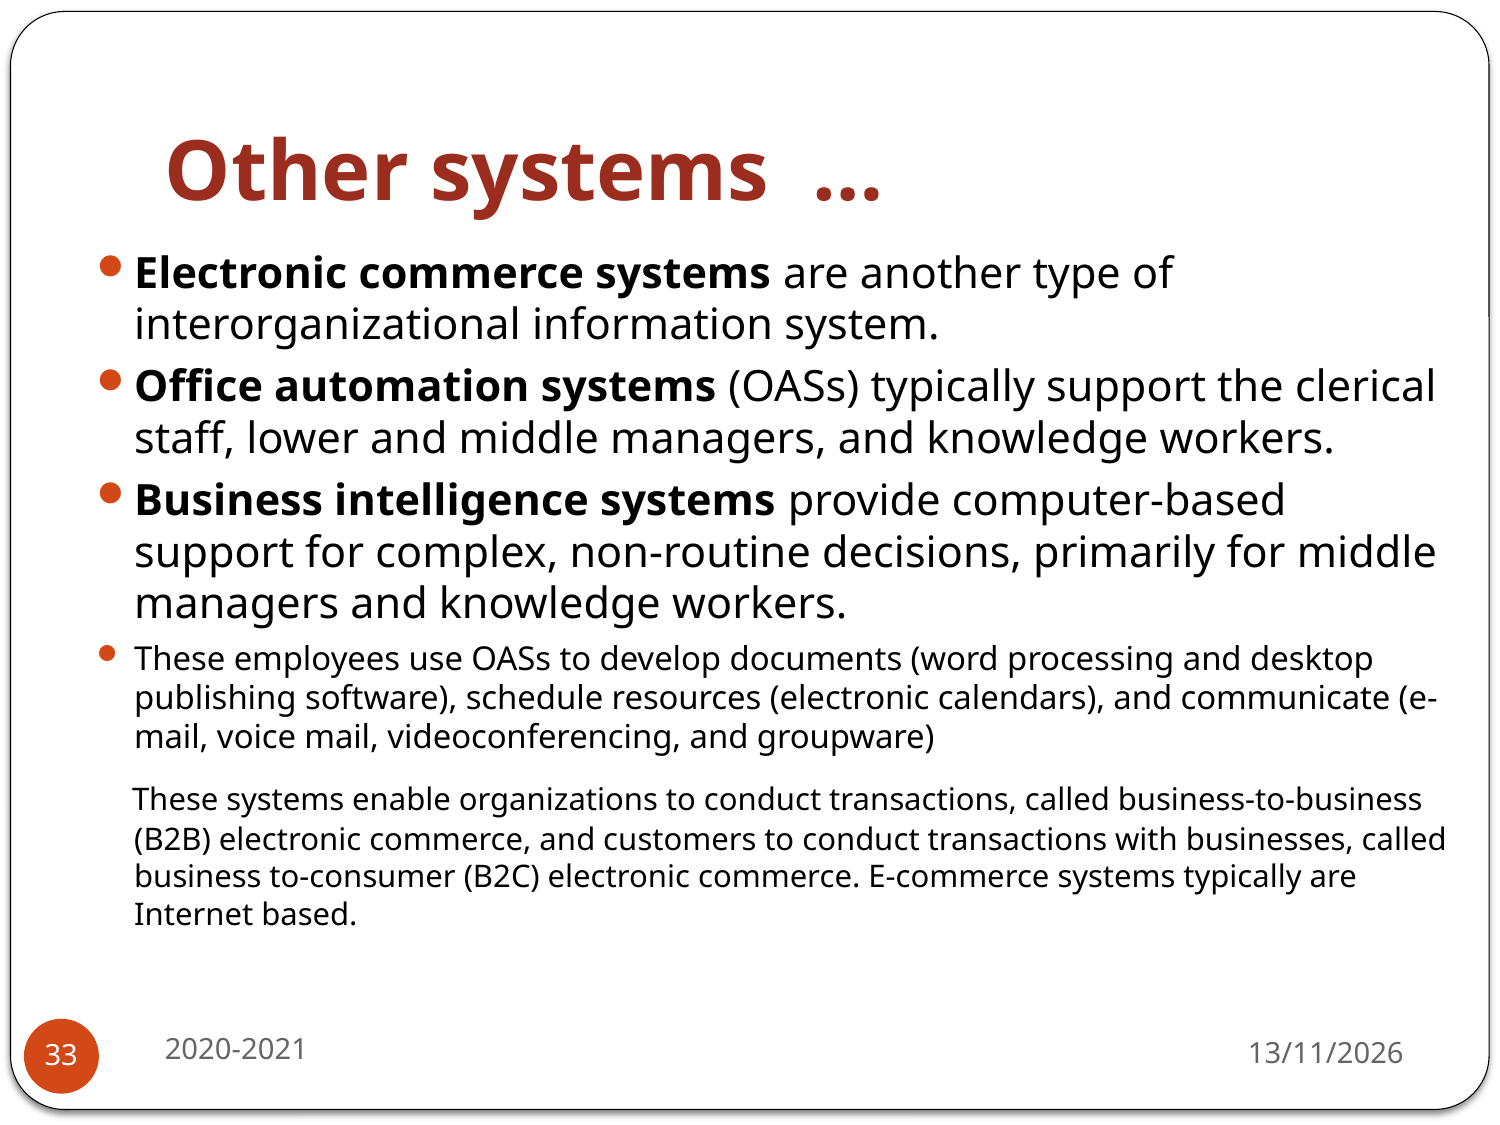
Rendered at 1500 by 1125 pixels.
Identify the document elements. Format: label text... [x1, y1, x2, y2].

title Other systems … [150, 45, 1425, 233]
footer 2020-2021 [150, 1012, 800, 1088]
list Electronic commerce systems are another type of interorganizational information system. Office automation systems (OASs) typically support the clerical staff, lower and middle managers, and knowledge workers. Business intelligence systems provide computer-based support for complex, non-routine decisions, primarily for middle managers and knowledge workers. These employees use OASs to develop documents (word processing and desktop publishing software), schedule resources (electronic calendars), and communicate (e-mail, voice mail, videoconferencing, and groupware) These systems enable organizations to conduct transactions, called business-to-business (B2B) electronic commerce, and customers to conduct transactions with businesses, called business to-consumer (B2C) electronic commerce. E-commerce systems typically are Internet based. [82, 237, 1465, 988]
slide_number 33 [23, 1018, 99, 1094]
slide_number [1012, 1015, 1419, 1094]
